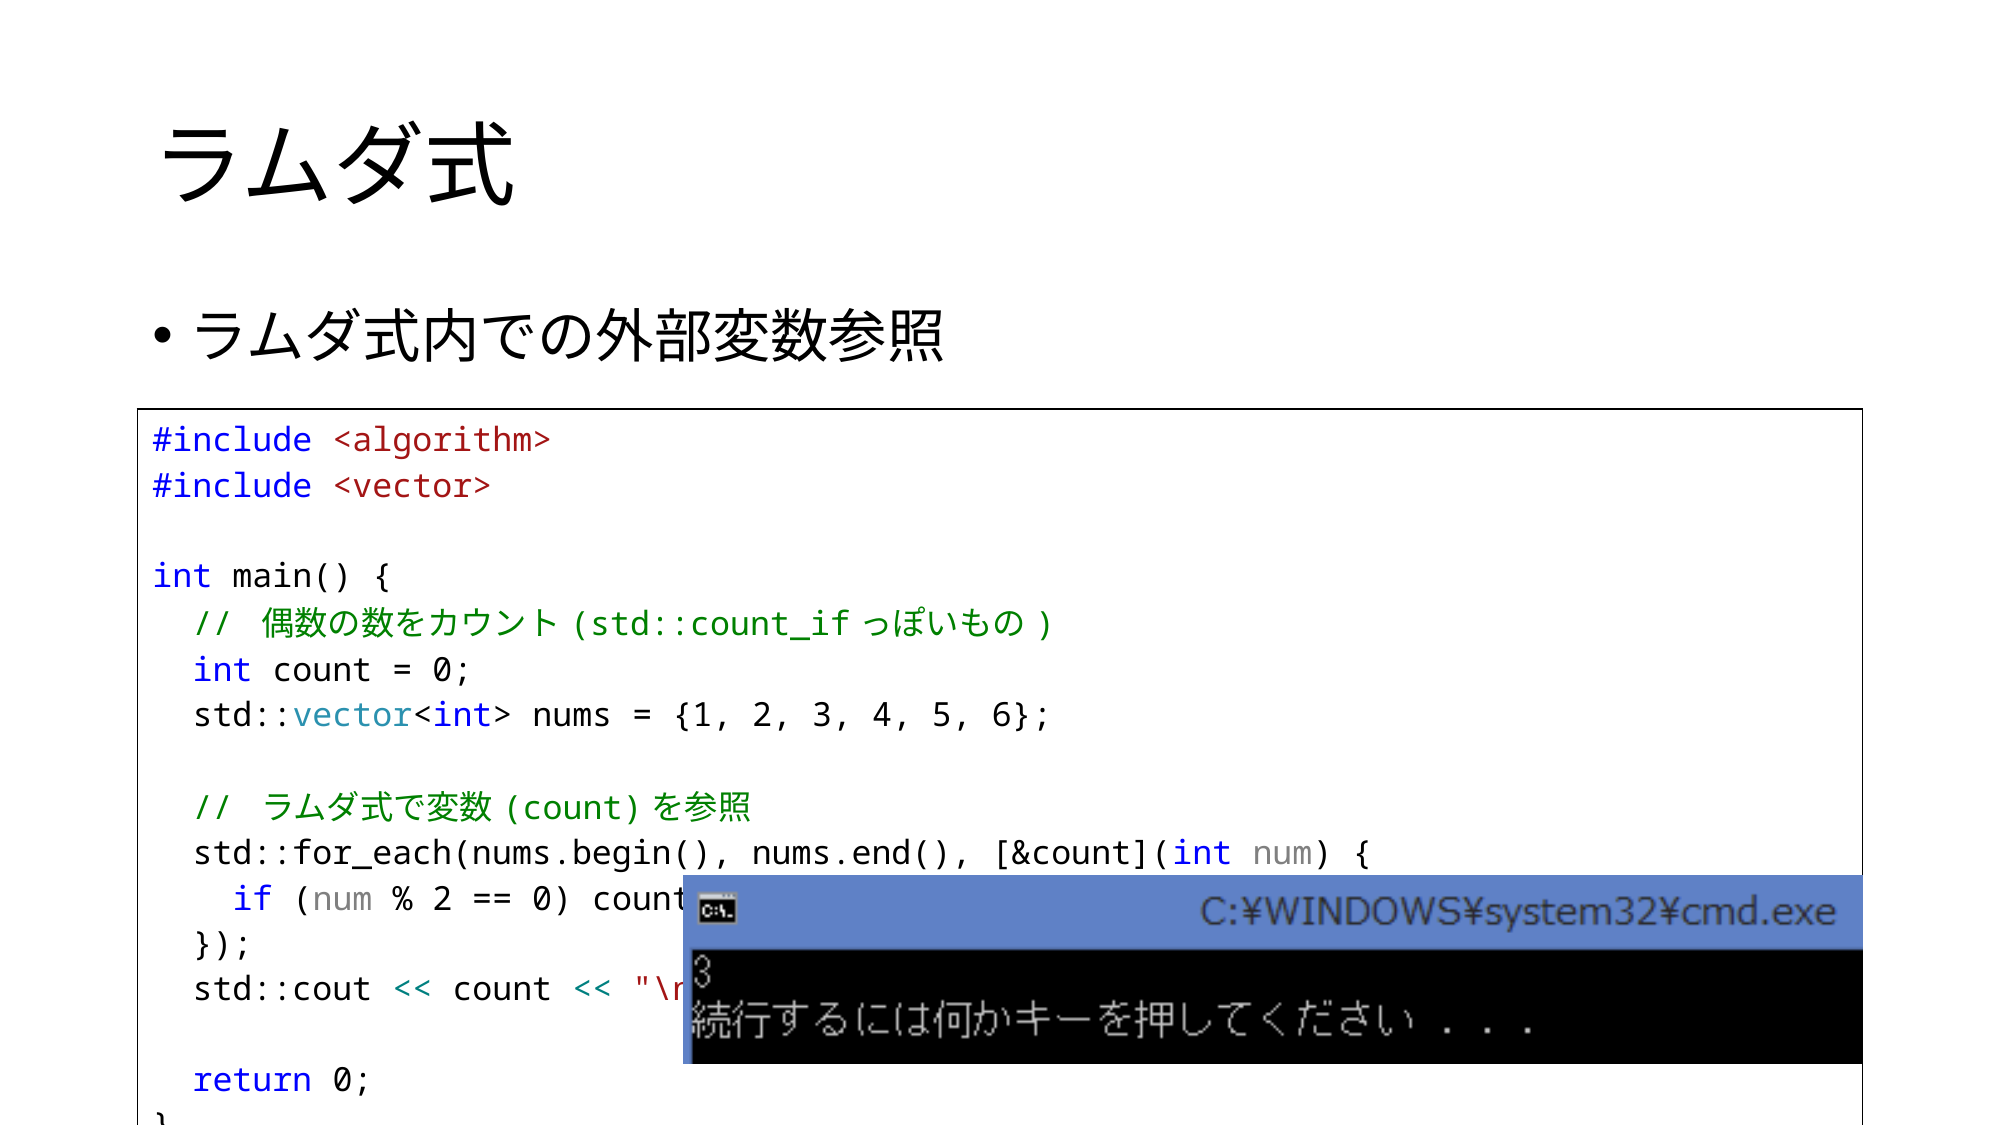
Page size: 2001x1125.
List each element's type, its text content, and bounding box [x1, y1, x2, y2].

title ラムダ式 [137, 59, 1863, 278]
picture [683, 875, 1863, 1064]
list ラムダ式内での外部変数参照 [137, 299, 1863, 408]
table_header #include <algorithm> #include <vector> int main() { // 偶数の数をカウント(std::count_ifっぽいもの) int count = 0; std::vector<int> nums = {1, 2, 3, 4, 5, 6}; // ラムダ式で変数(count)を参照 std::for_each(nums.begin(), nums.end(), [&count](int num) { if (num % 2 == 0) count++; }); std::cout << count << "\n"; return 0; } [138, 410, 1862, 1125]
